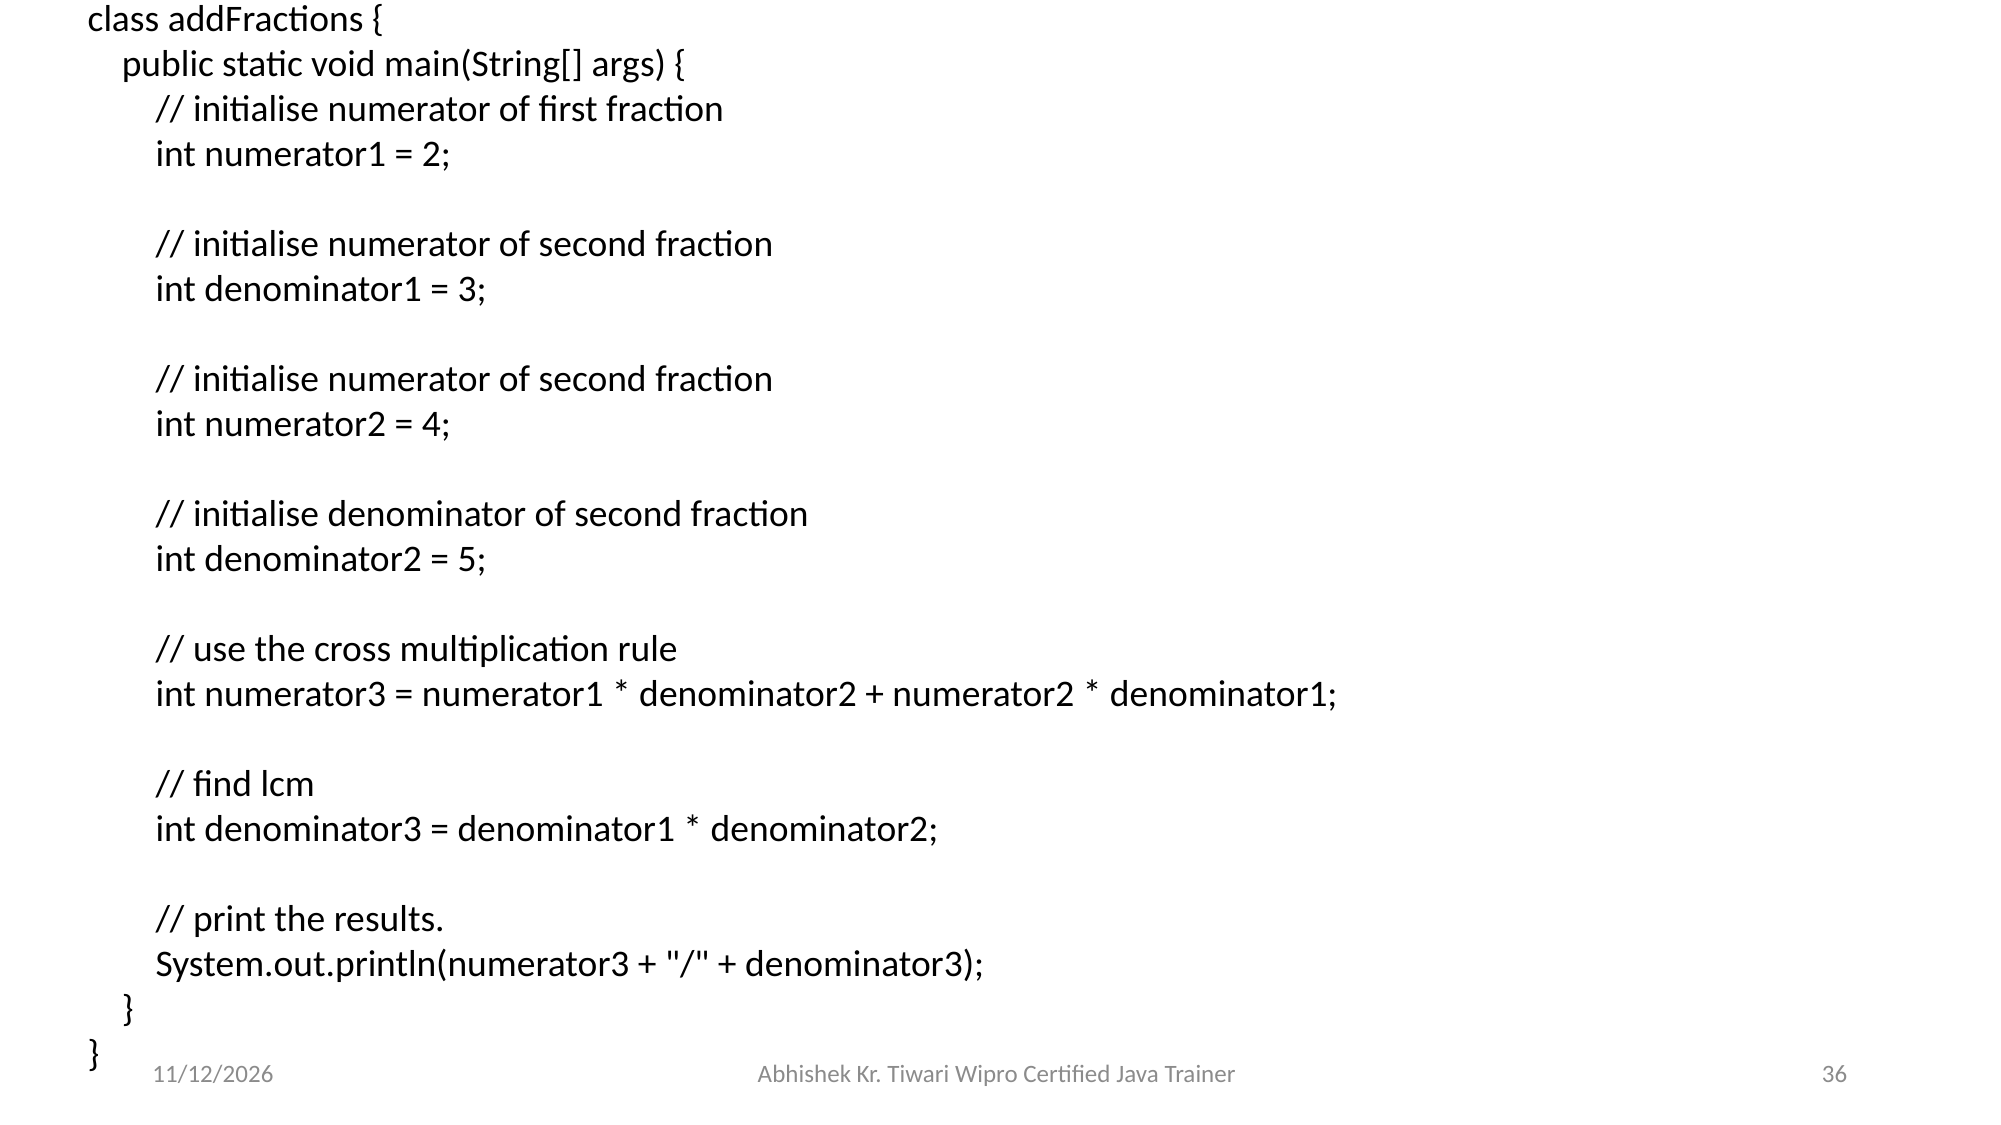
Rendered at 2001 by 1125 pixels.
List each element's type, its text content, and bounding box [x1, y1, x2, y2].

footer Abhishek Kr. Tiwari Wipro Certified Java Trainer [662, 1042, 1338, 1103]
slide_number 36 [1412, 1042, 1863, 1103]
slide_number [137, 1042, 588, 1103]
text_box class addFractions { public static void main(String[] args) { // initialise numerator of first fraction int numerator1 = 2; // initialise numerator of second fraction int denominator1 = 3; // initialise numerator of second fraction int numerator2 = 4; // initialise denominator of second fraction int denominator2 = 5; // use the cross multiplication rule int numerator3 = numerator1 * denominator2 + numerator2 * denominator1; // find lcm int denominator3 = denominator1 * denominator2; // print the results. System.out.println(numerator3 + "/" + denominator3); } } [72, 0, 2000, 1082]
